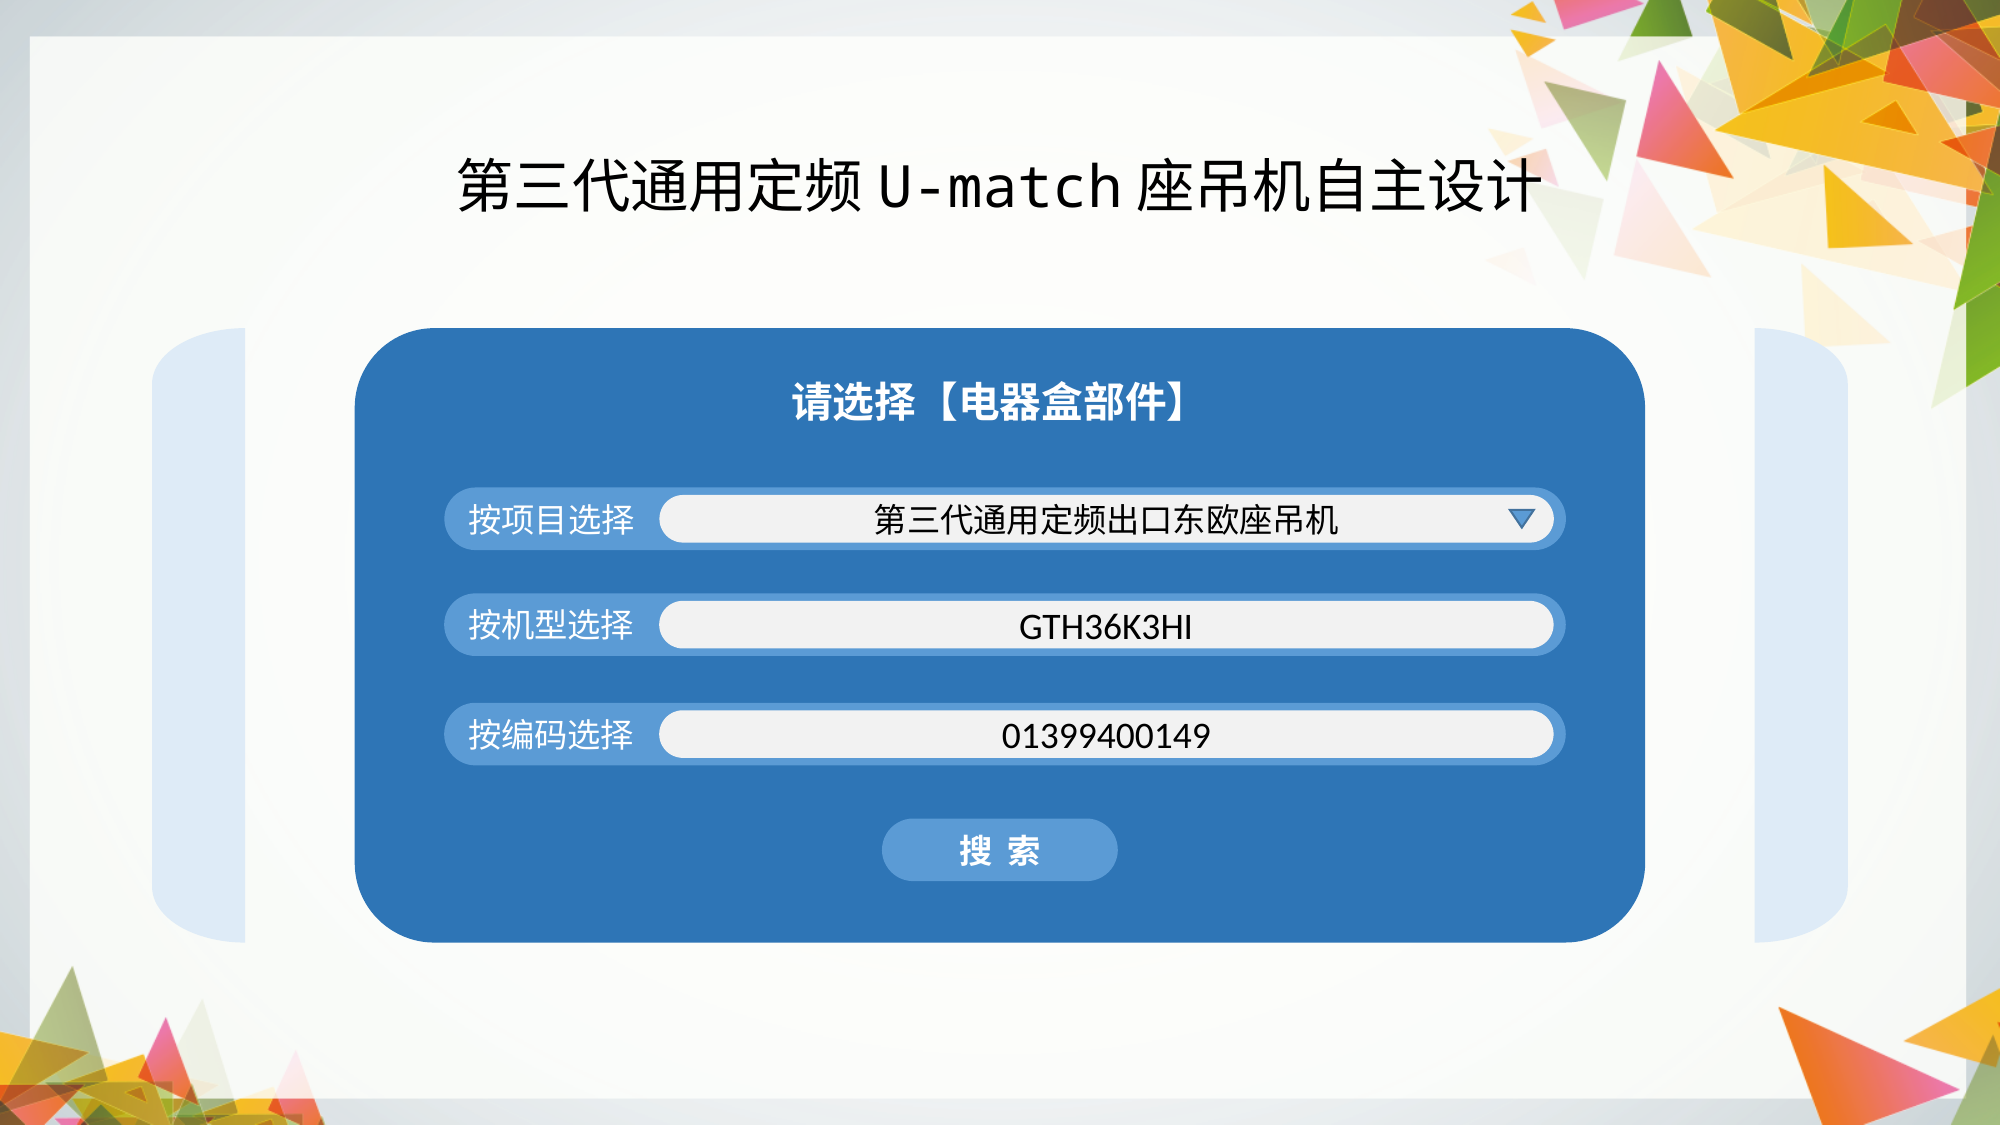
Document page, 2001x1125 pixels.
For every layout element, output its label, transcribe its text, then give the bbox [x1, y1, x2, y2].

text_box 第三代通用定频U-match座吊机自主设计 [440, 141, 1559, 227]
text_box [1754, 327, 1849, 944]
text_box 01399400149 [658, 709, 1555, 759]
text_box 按编码选择 [443, 701, 1567, 767]
text_box 请选择【电器盒部件】 [734, 368, 1266, 434]
text_box 按项目选择 [443, 486, 1567, 552]
text_box [353, 327, 1647, 944]
text_box [1507, 508, 1536, 530]
text_box 搜 索 [880, 817, 1120, 883]
text_box [151, 327, 246, 944]
picture [0, 0, 2000, 1125]
text_box GTH36K3HI [658, 599, 1555, 650]
text_box 第三代通用定频出口东欧座吊机 [658, 493, 1555, 544]
text_box 按机型选择 [443, 592, 1567, 658]
